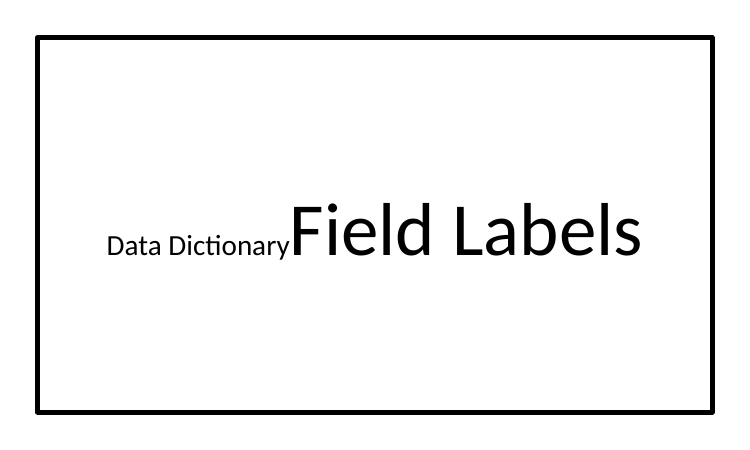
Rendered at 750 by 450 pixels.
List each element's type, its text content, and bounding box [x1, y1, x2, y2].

list Data DictionaryField Labels [35, 35, 715, 415]
